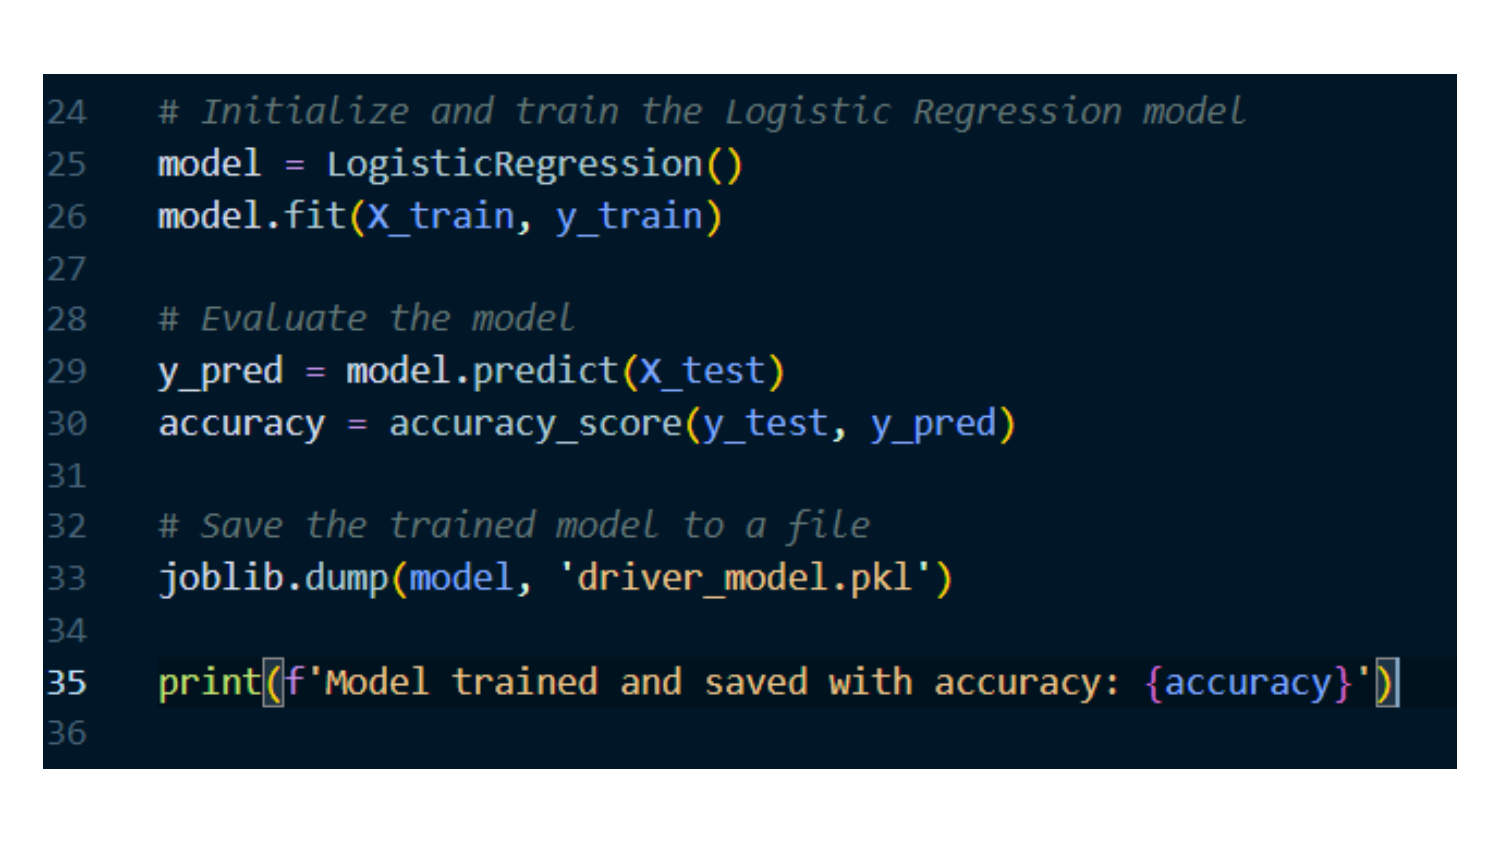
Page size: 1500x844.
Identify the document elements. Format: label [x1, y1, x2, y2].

picture [43, 74, 1457, 770]
